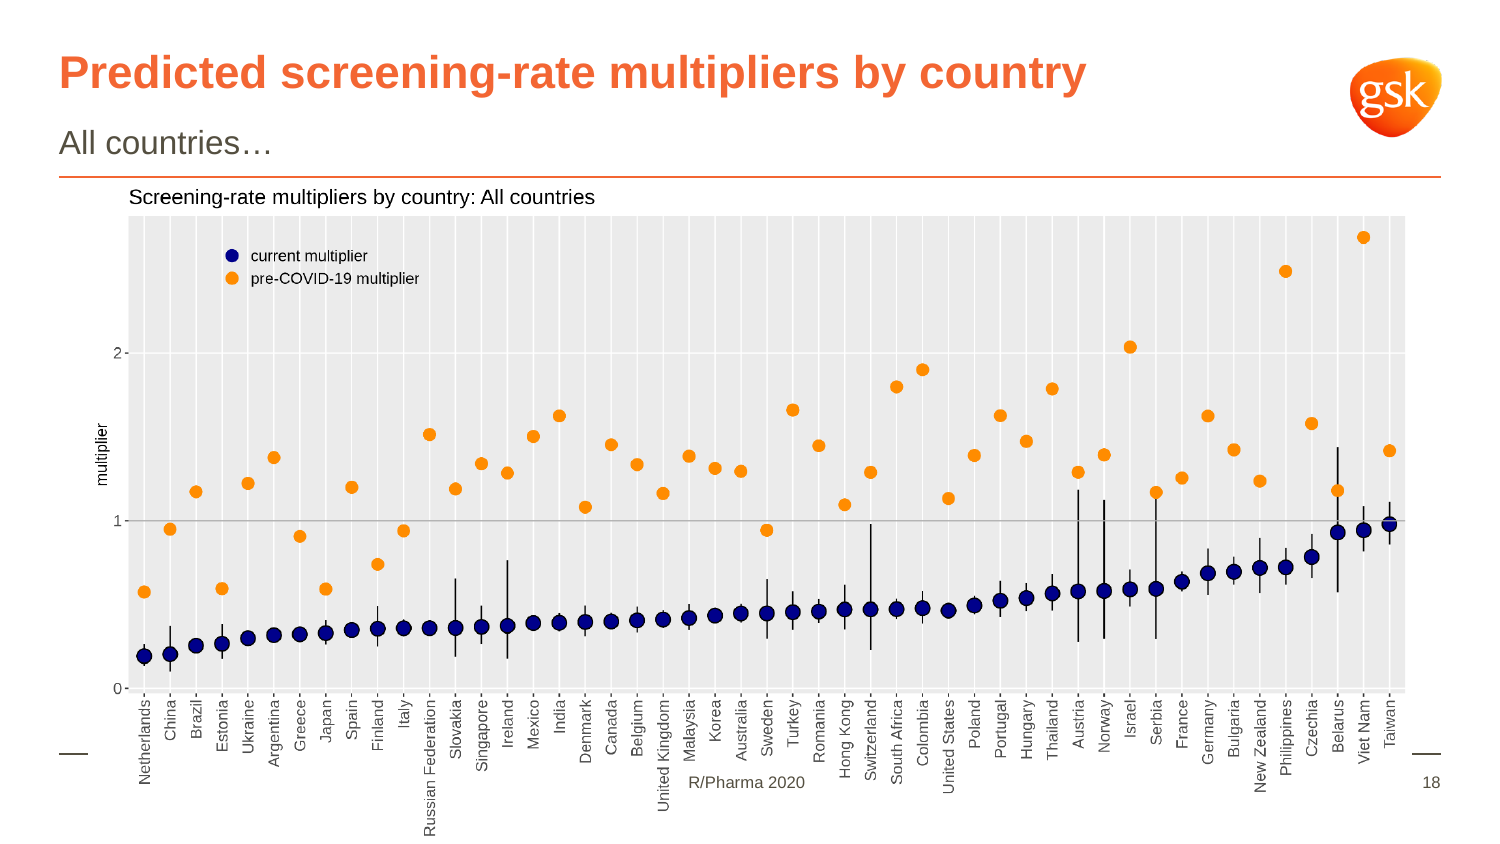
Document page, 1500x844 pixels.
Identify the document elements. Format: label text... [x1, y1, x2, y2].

list All countries… [58, 113, 1302, 160]
picture [1333, 38, 1457, 157]
title Predicted screening-rate multipliers by country [58, 42, 1302, 99]
picture [88, 181, 1412, 844]
slide_number 18 [1416, 771, 1441, 817]
